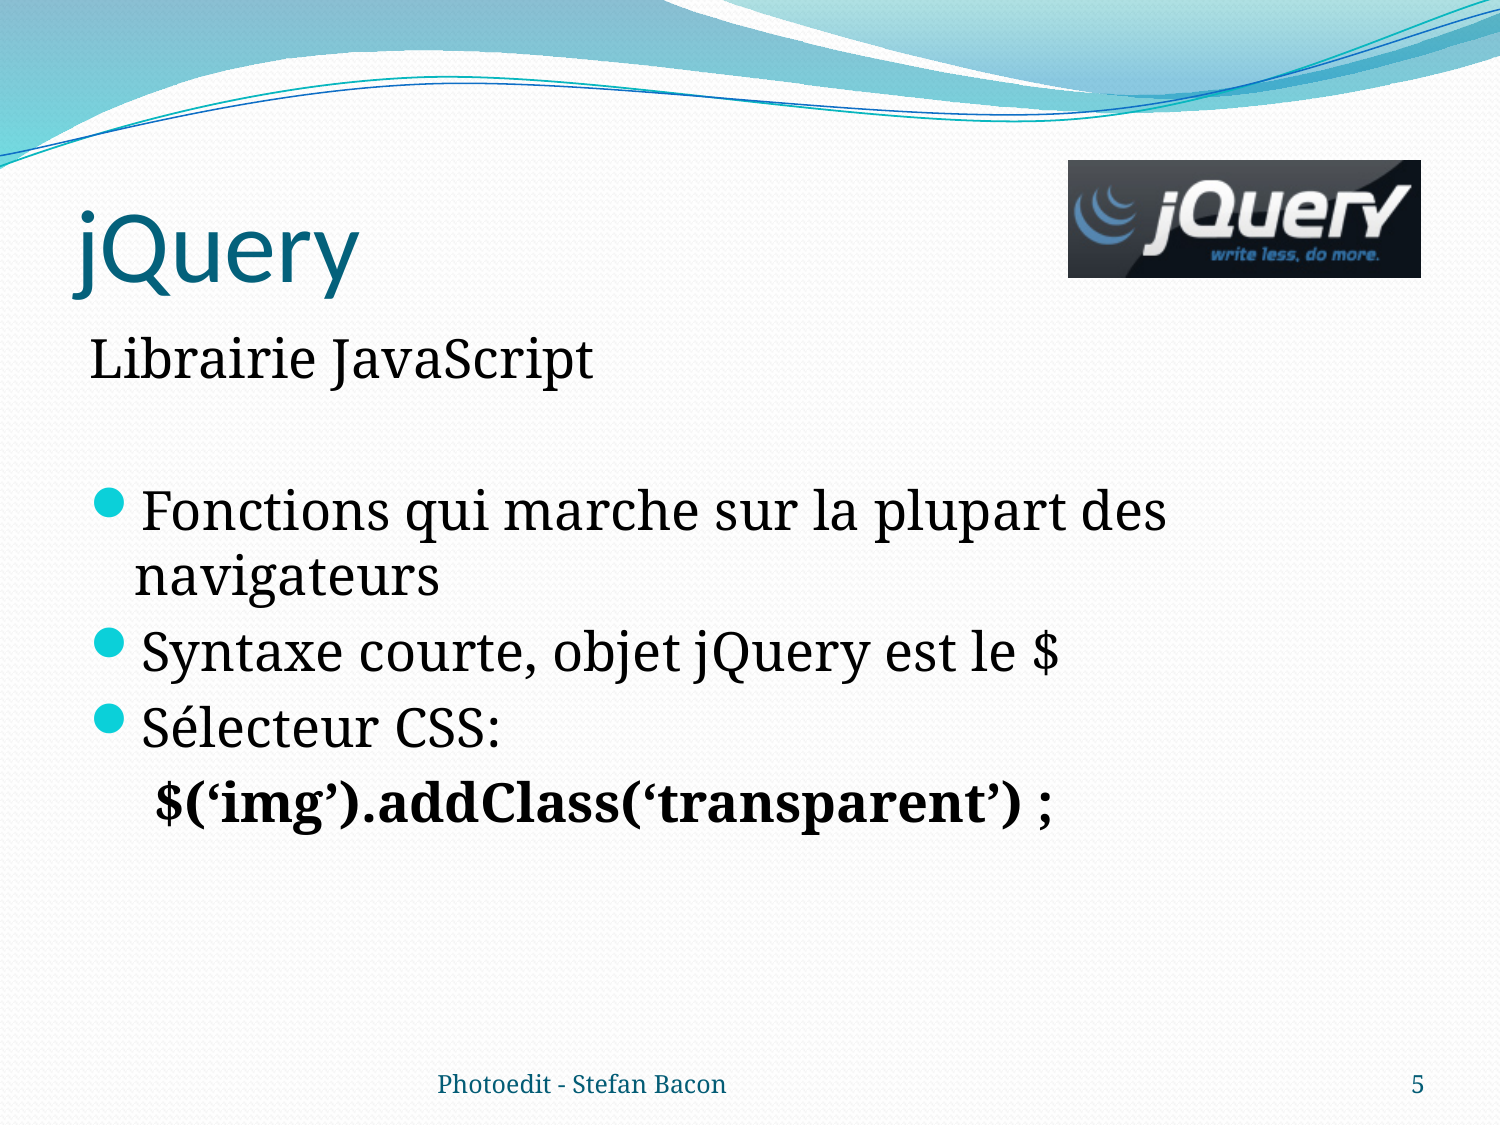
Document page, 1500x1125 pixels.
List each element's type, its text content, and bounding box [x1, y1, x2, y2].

footer Photoedit - Stefan Bacon [437, 1042, 988, 1103]
list Librairie JavaScript Fonctions qui marche sur la plupart des navigateurs Syntaxe courte, objet jQuery est le $ Sélecteur CSS: $(‘img’).addClass(‘transparent’) ; [75, 317, 1459, 965]
title jQuery [75, 115, 1425, 303]
picture [1068, 160, 1421, 279]
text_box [1061, 161, 1425, 291]
slide_number 5 [1299, 1042, 1425, 1103]
